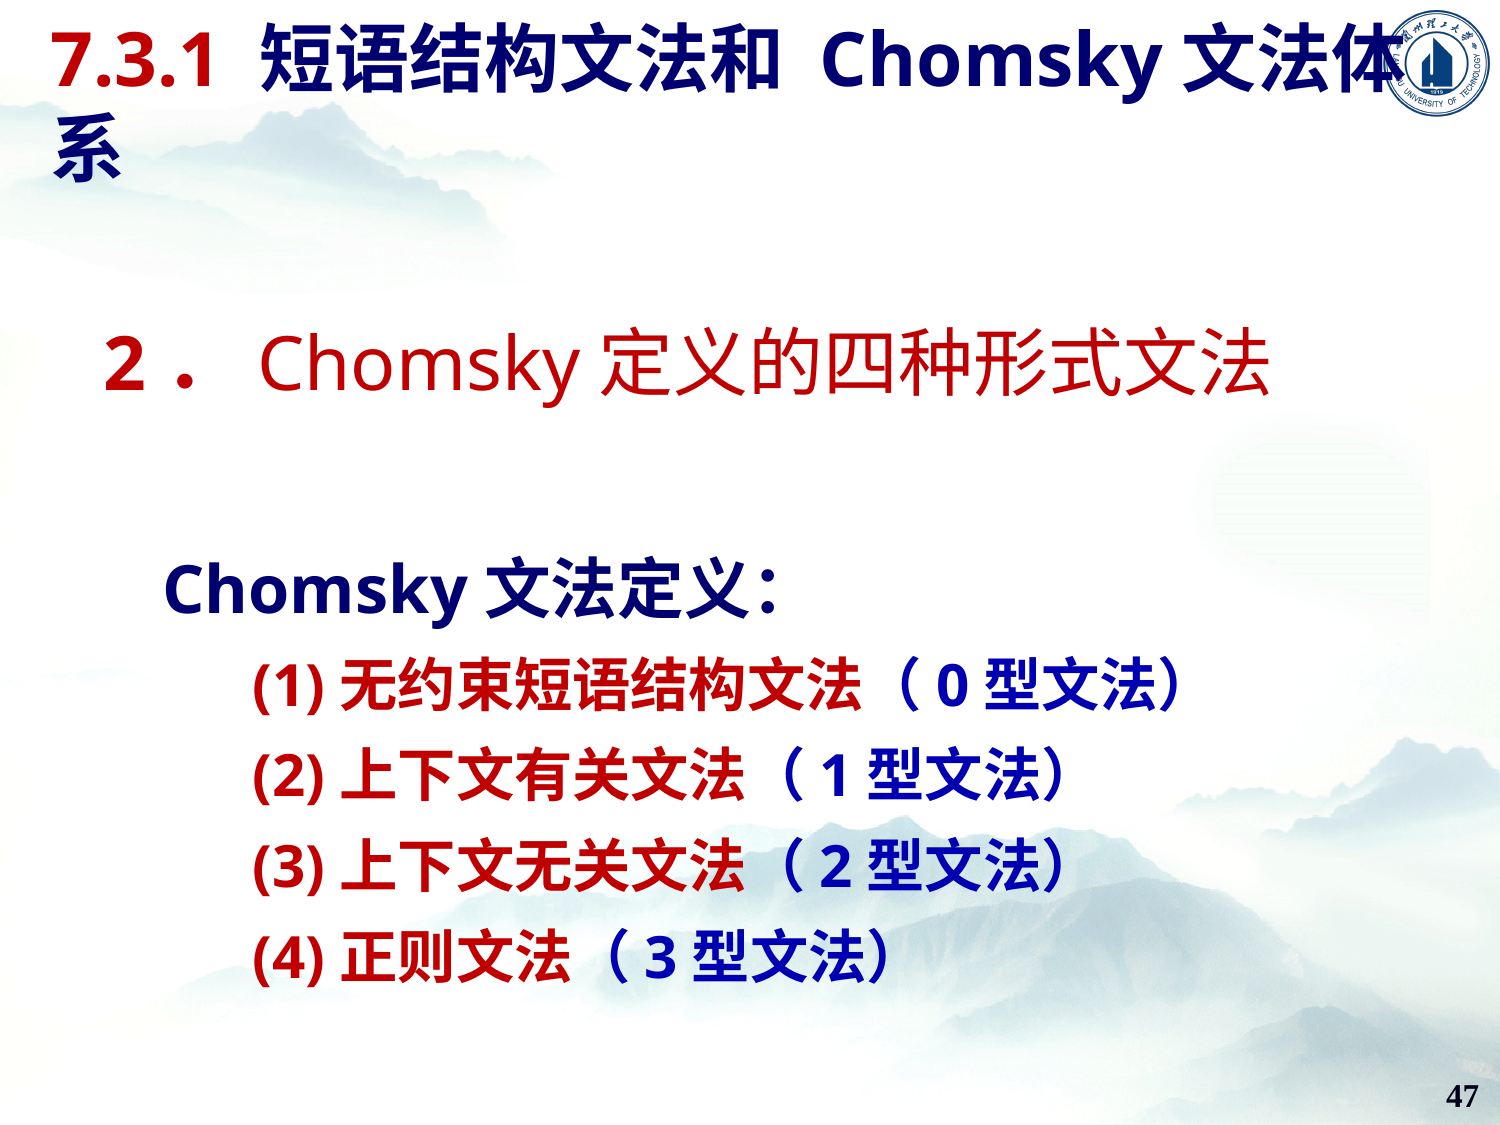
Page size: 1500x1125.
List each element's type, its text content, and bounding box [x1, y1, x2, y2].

slide_number 47 [1181, 1066, 1495, 1125]
title 2．Chomsky定义的四种形式文法 [88, 266, 1364, 455]
text_box 7.3.1 短语结构文法和 Chomsky文法体系 [35, 7, 1453, 195]
list Chomsky文法定义： (1)无约束短语结构文法（0型文法） (2)上下文有关文法（1型文法） (3)上下文无关文法（2型文法） (4)正则文法（3型文法） [147, 514, 1423, 1041]
picture [0, 0, 1500, 1125]
